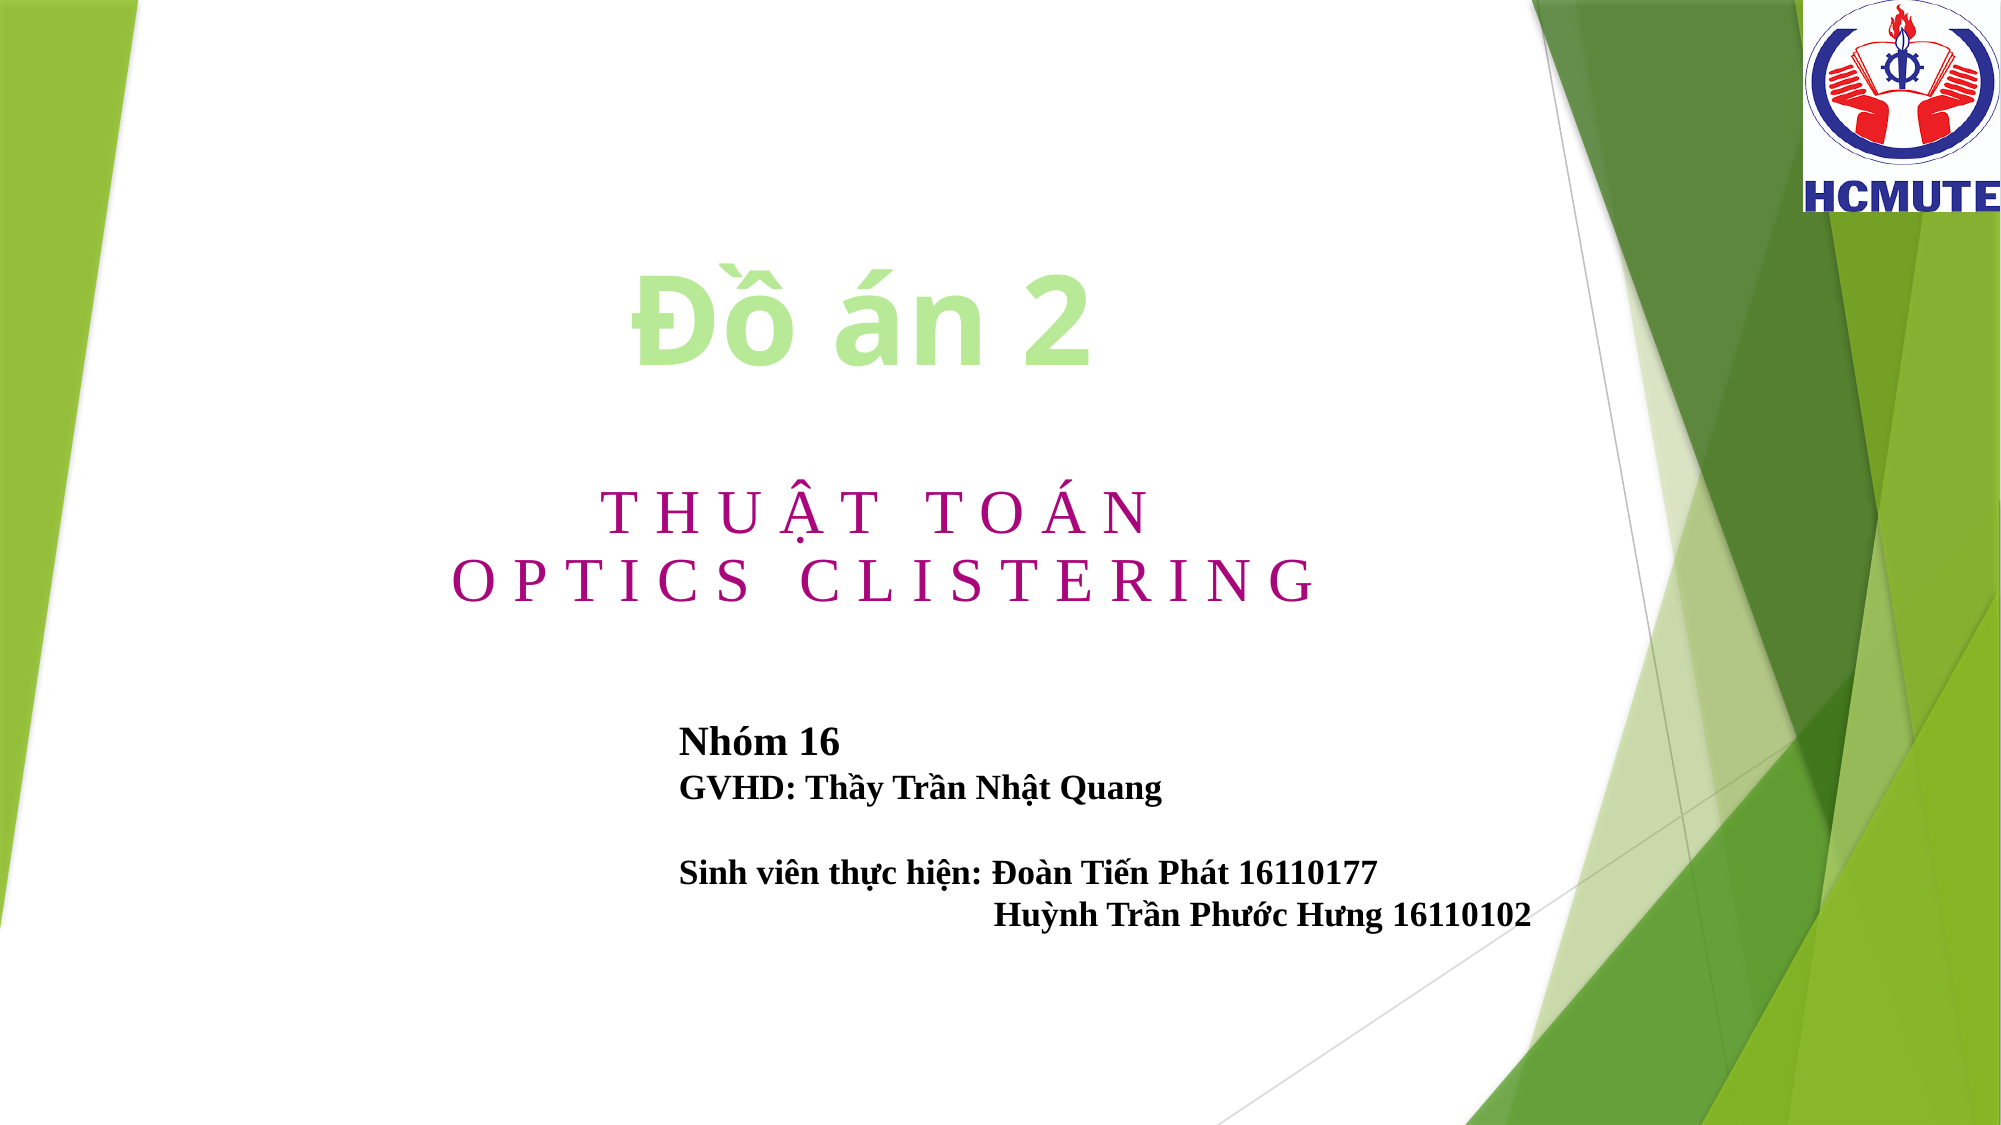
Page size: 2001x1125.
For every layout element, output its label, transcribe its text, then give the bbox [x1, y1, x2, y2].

text_box Thuật toán Optics clistering [421, 428, 1346, 667]
title Đồ án 2 [377, 238, 1346, 398]
picture [1802, 0, 2000, 213]
text_box Nhóm 16 GVHD: Thầy Trần Nhật Quang Sinh viên thực hiện: Đoàn Tiến Phát 16110177 Huỳnh Trần Phước Hưng 16110102 [663, 696, 1557, 951]
